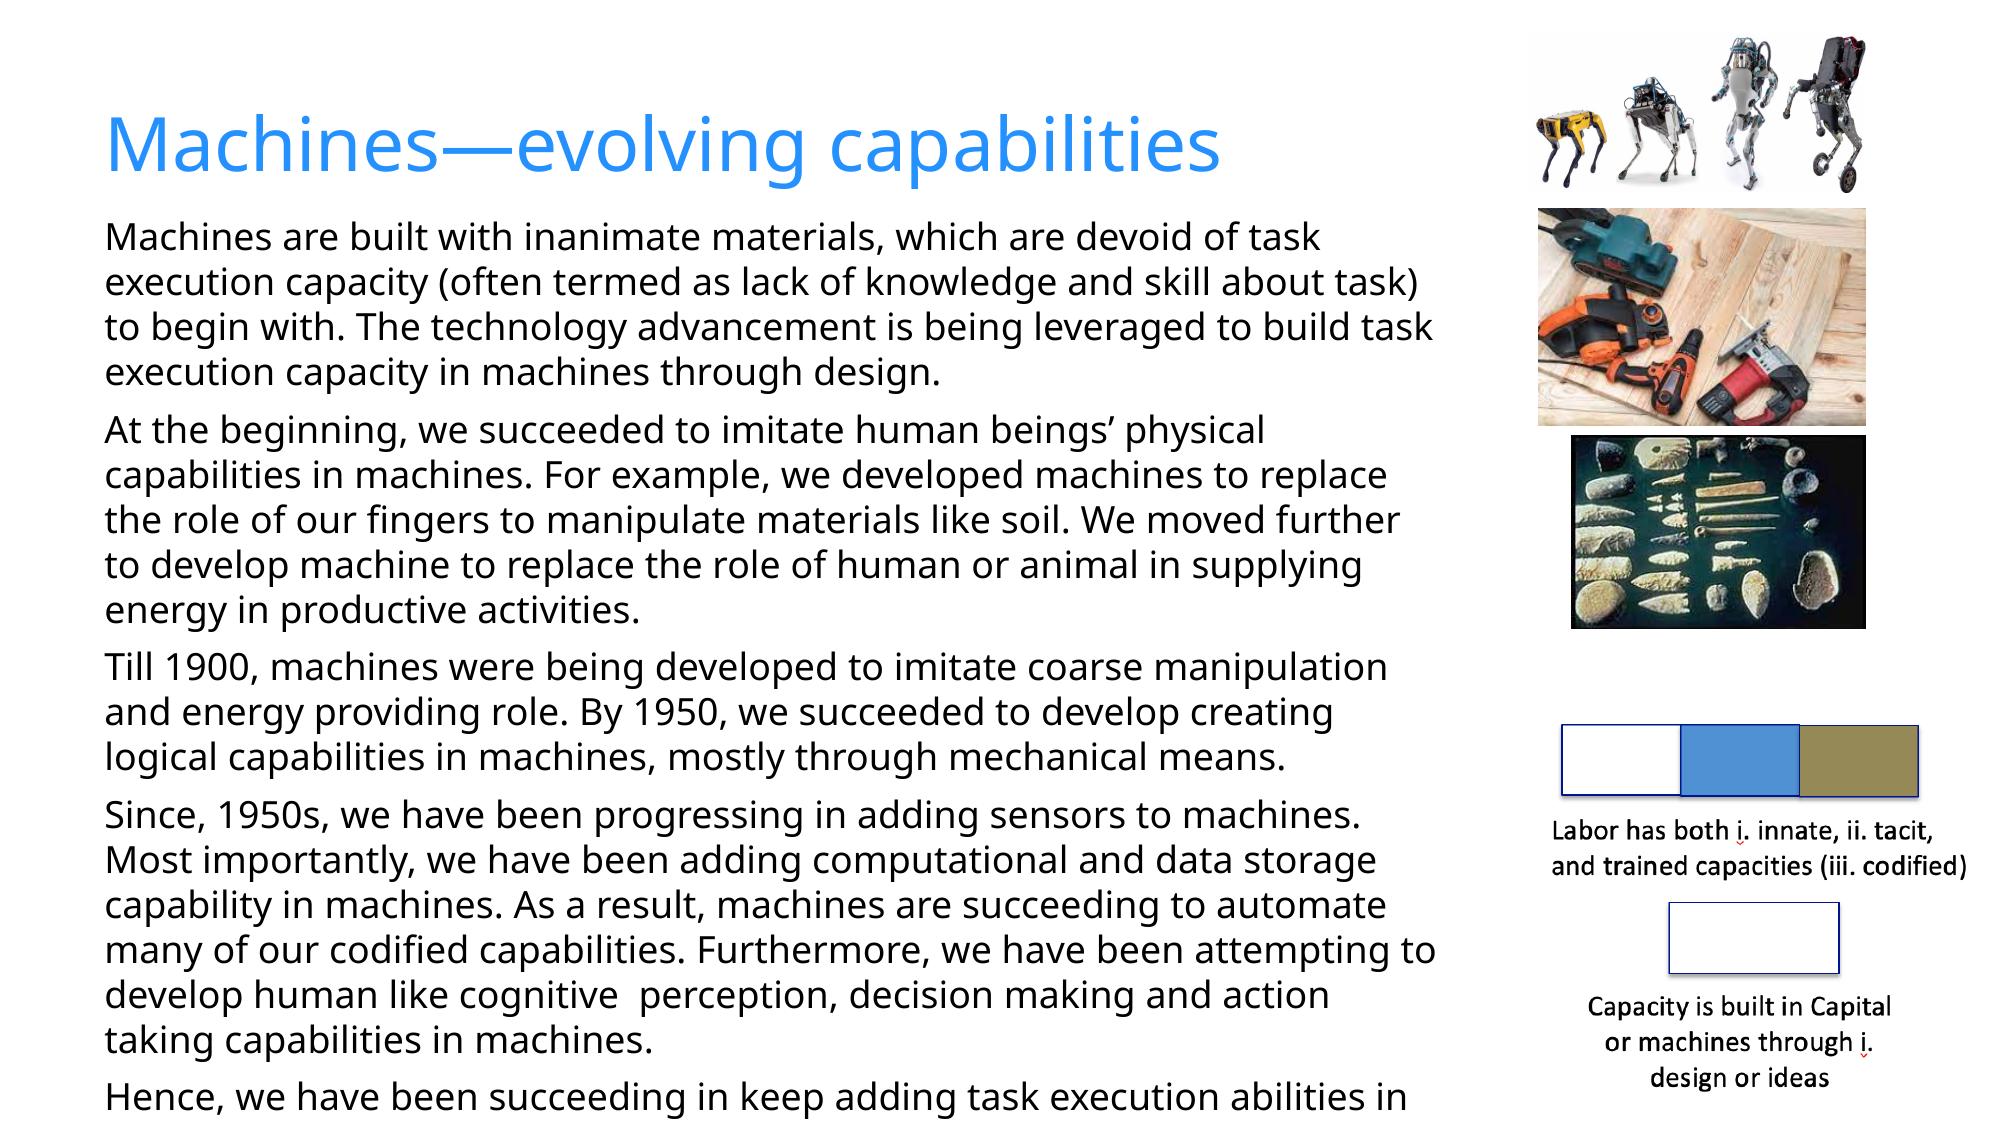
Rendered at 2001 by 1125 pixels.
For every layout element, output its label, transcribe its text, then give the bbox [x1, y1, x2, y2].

picture [1529, 33, 1866, 193]
list Machines are built with inanimate materials, which are devoid of task execution capacity (often termed as lack of knowledge and skill about task) to begin with. The technology advancement is being leveraged to build task execution capacity in machines through design. At the beginning, we succeeded to imitate human beings’ physical capabilities in machines. For example, we developed machines to replace the role of our fingers to manipulate materials like soil. We moved further to develop machine to replace the role of human or animal in supplying energy in productive activities. Till 1900, machines were being developed to imitate coarse manipulation and energy providing role. By 1950, we succeeded to develop creating logical capabilities in machines, mostly through mechanical means. Since, 1950s, we have been progressing in adding sensors to machines. Most importantly, we have been adding computational and data storage capability in machines. As a result, machines are succeeding to automate many of our codified capabilities. Furthermore, we have been attempting to develop human like cognitive perception, decision making and action taking capabilities in machines. Hence, we have been succeeding in keep adding task execution abilities in machines. [89, 205, 1458, 1104]
picture [1538, 208, 1866, 426]
picture [1521, 435, 1977, 1104]
title Machines—evolving capabilities [89, 38, 1815, 257]
